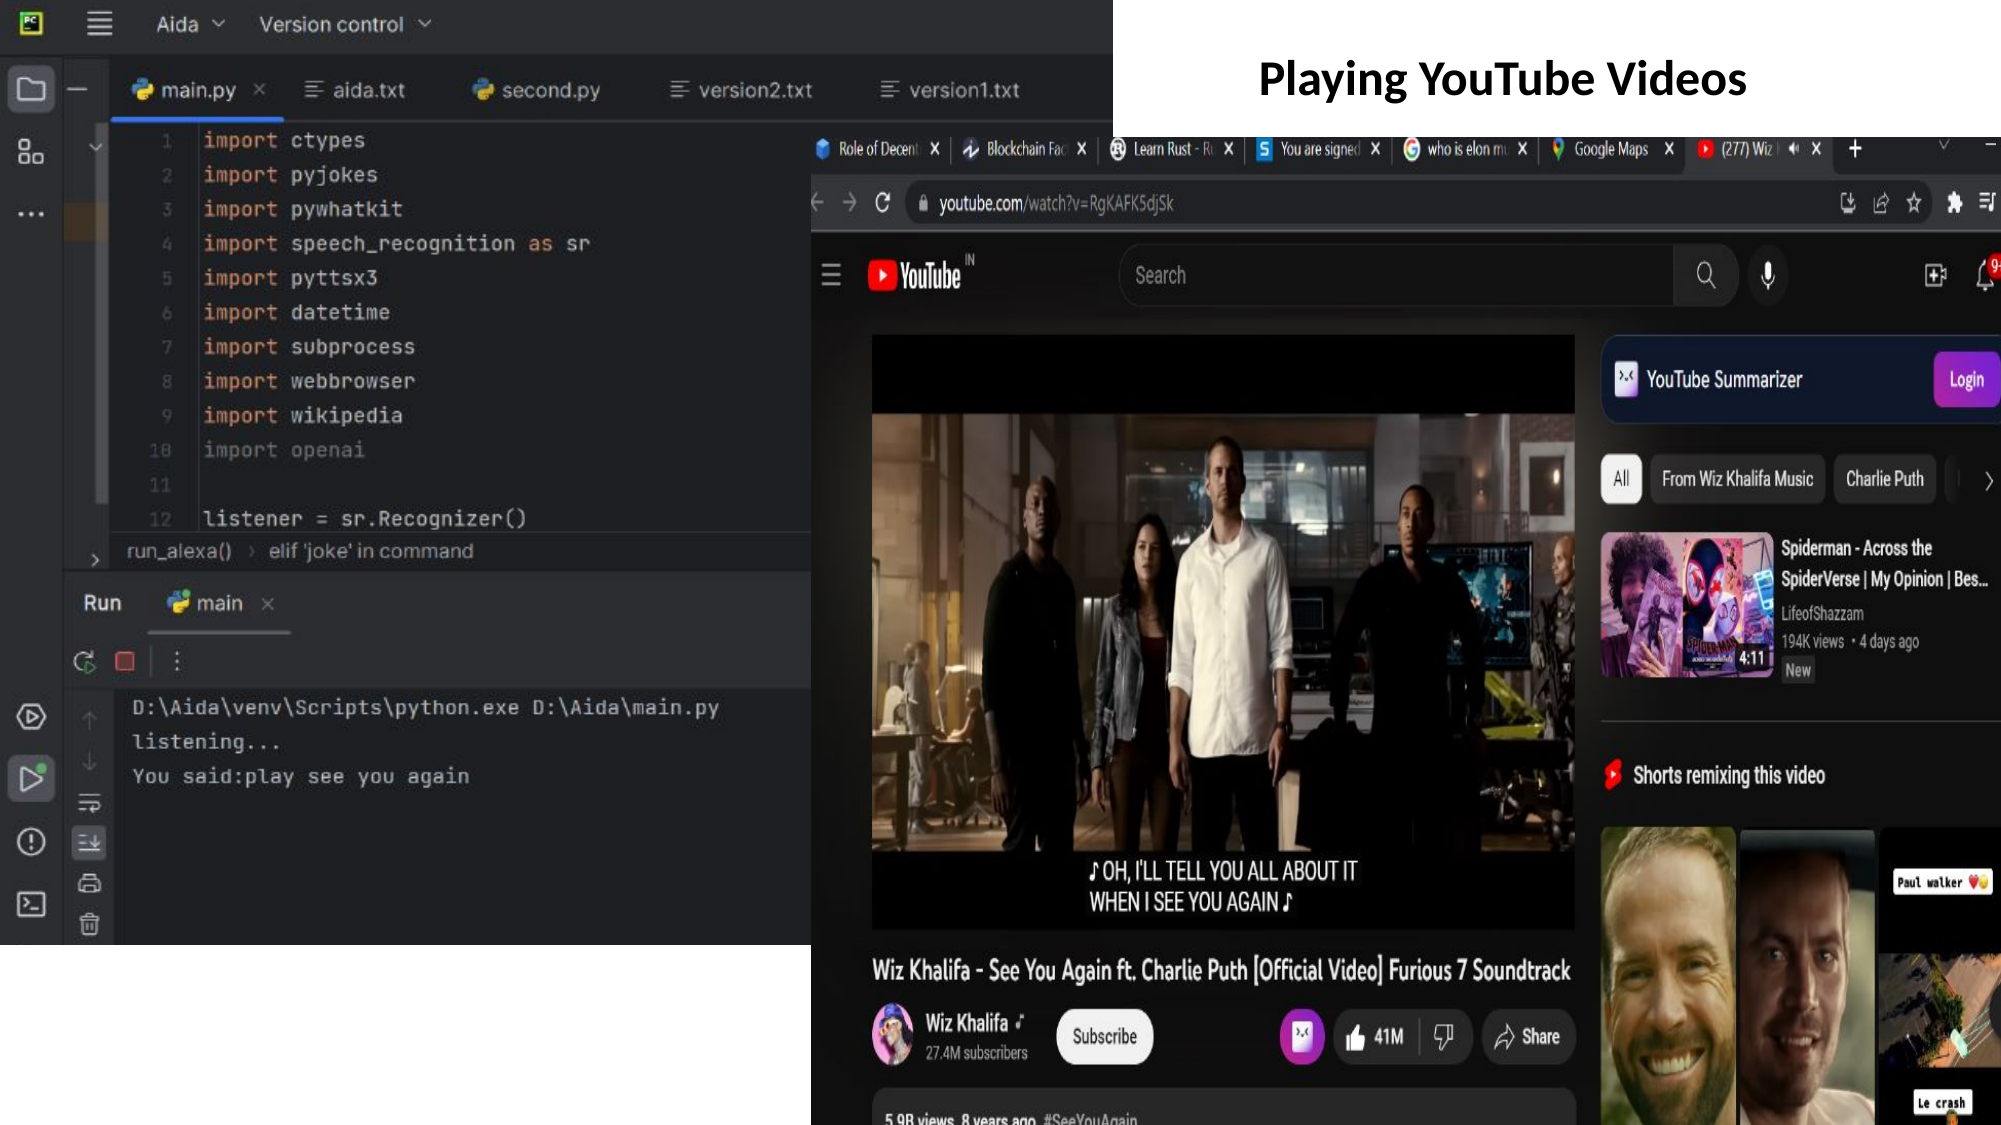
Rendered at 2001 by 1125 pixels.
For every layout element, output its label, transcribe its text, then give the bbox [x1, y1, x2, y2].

picture [0, 0, 2001, 1125]
text_box Playing YouTube Videos [1244, 38, 1763, 113]
